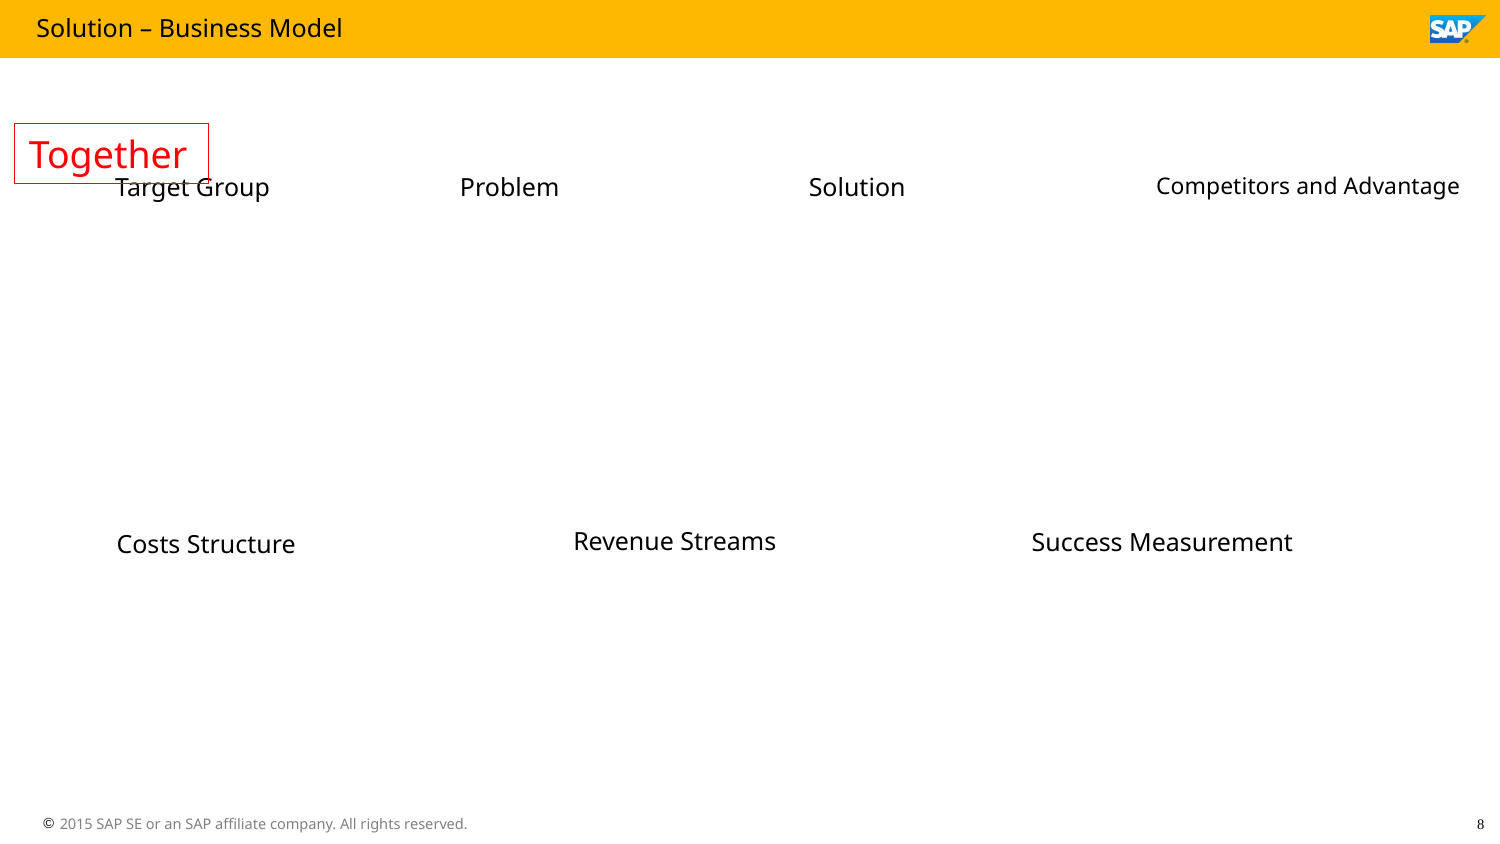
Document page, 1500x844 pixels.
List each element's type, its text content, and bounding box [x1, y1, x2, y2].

picture [0, 0, 1500, 58]
text_box Revenue Streams [558, 518, 837, 563]
text_box Problem [445, 164, 575, 209]
text_box Costs Structure [101, 521, 364, 567]
text_box Competitors and Advantage [1141, 164, 1476, 207]
text_box Target Group [100, 164, 286, 209]
text_box Together [14, 123, 209, 184]
text_box Success Measurement [1016, 518, 1347, 564]
text_box Solution [793, 164, 921, 209]
